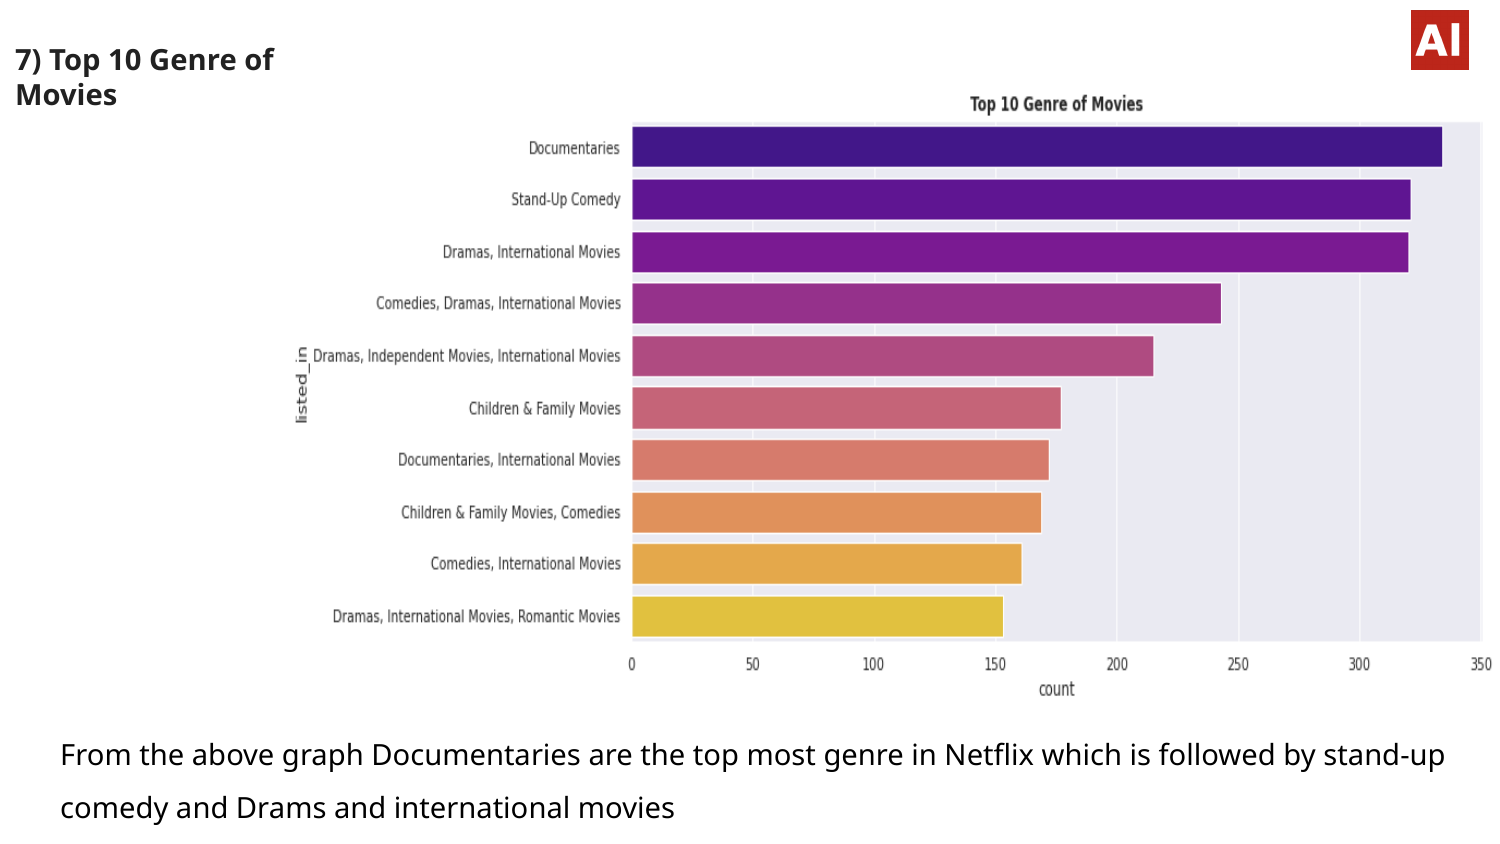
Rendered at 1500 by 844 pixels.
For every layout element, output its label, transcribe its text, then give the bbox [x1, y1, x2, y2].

text_box 7) Top 10 Genre of Movies [0, 33, 396, 119]
picture [1411, 10, 1469, 70]
picture [287, 84, 1500, 712]
text_box From the above graph Documentaries are the top most genre in Netflix which is followed by stand-up comedy and Drams and international movies [45, 711, 1479, 832]
